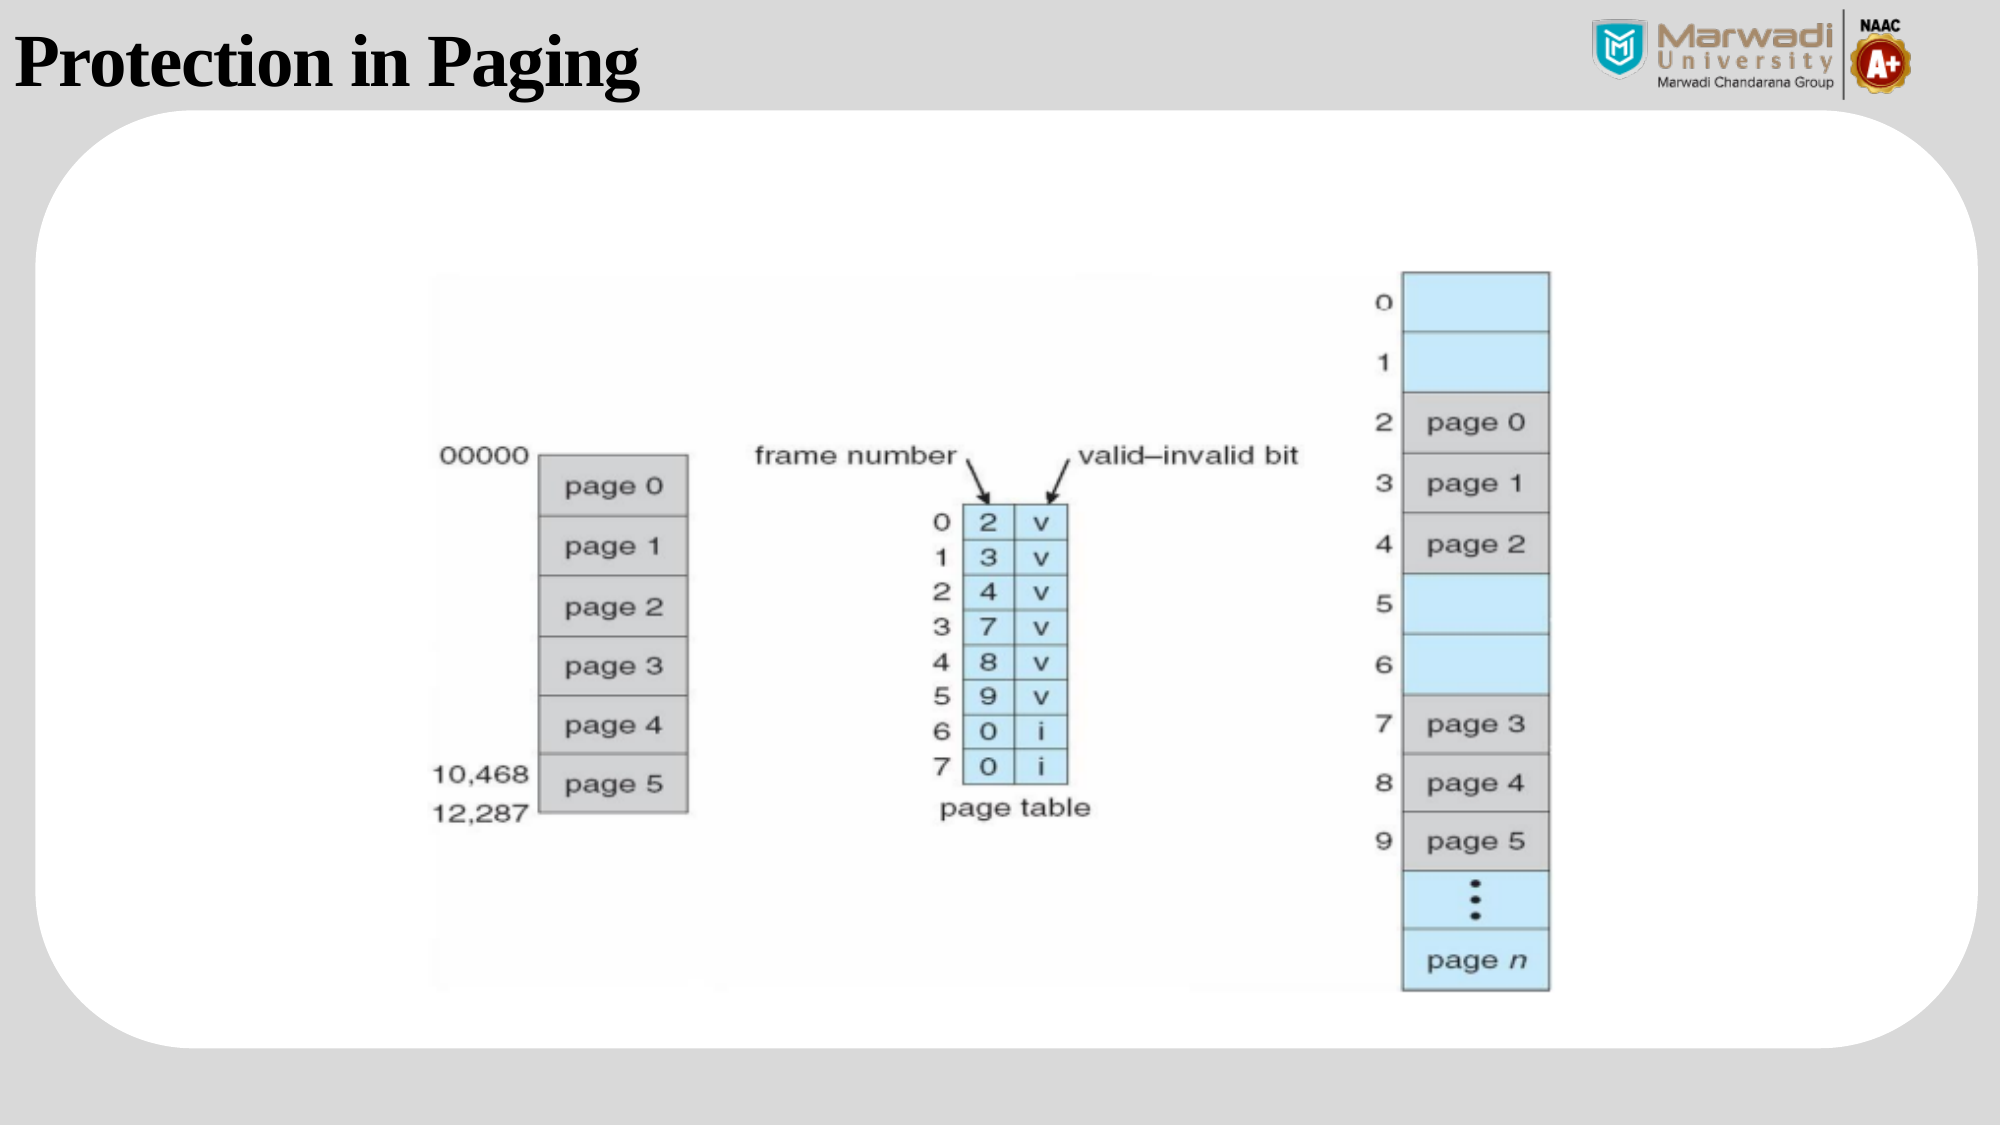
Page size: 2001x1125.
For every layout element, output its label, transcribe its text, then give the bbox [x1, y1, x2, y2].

text_box Protection in Paging [12, 9, 1613, 102]
picture [425, 262, 1575, 1010]
picture [1575, 0, 1922, 134]
